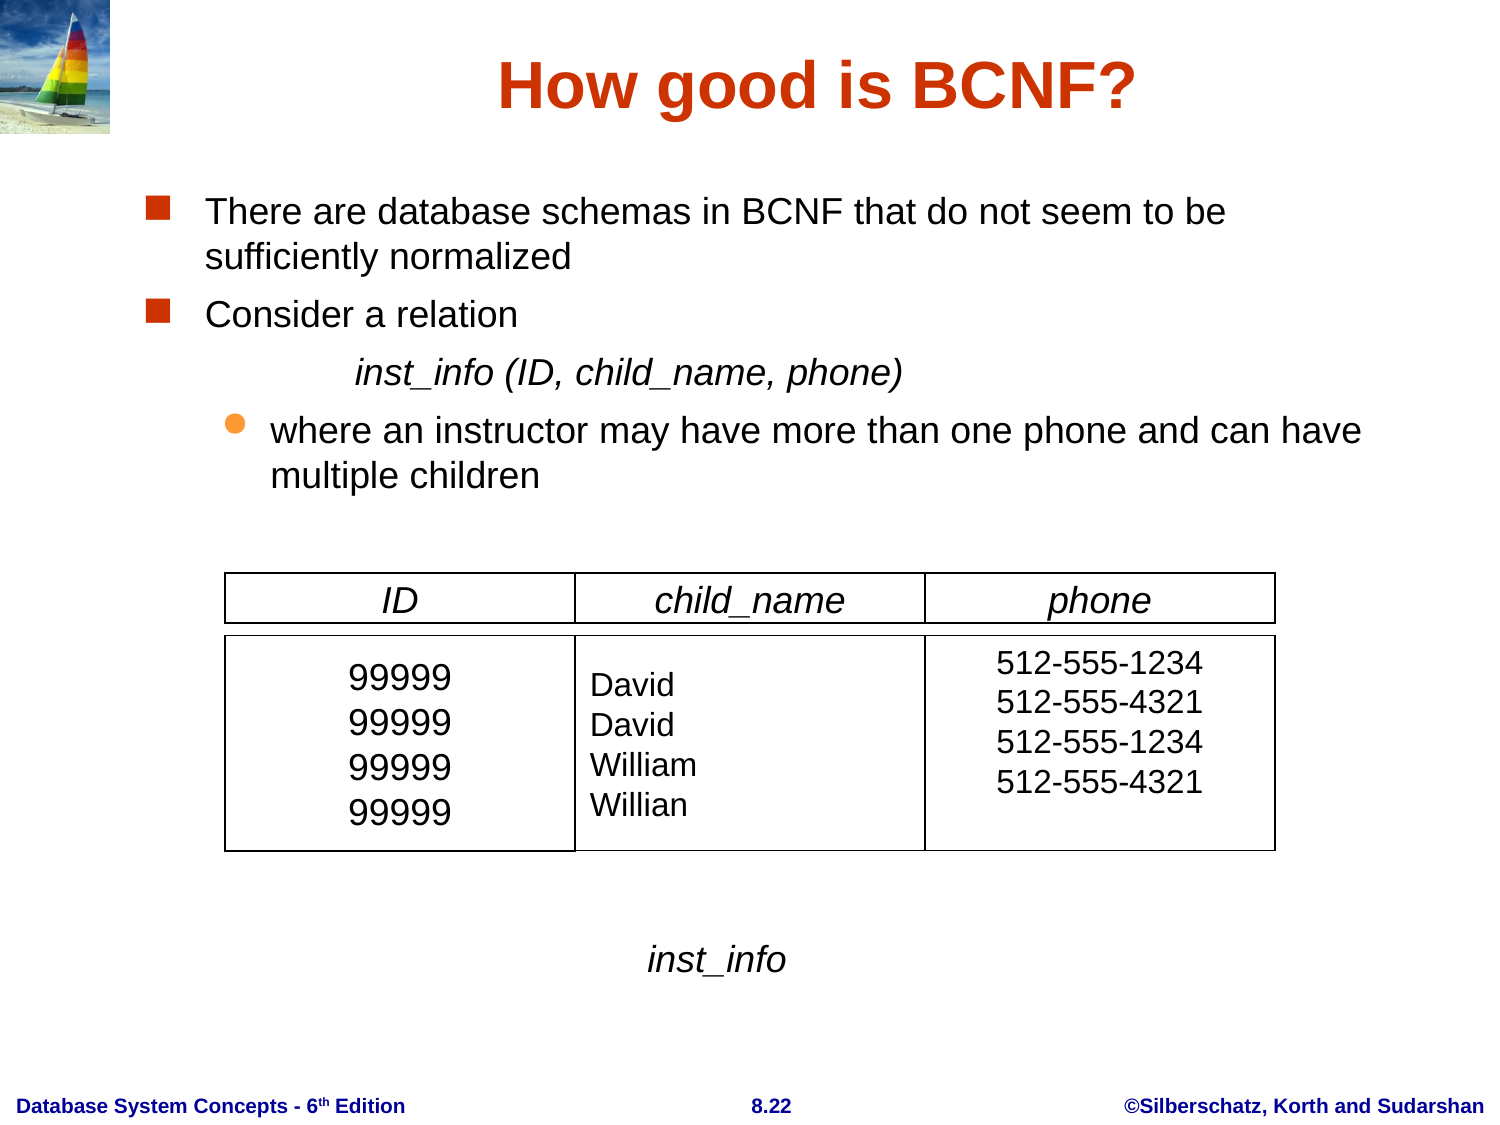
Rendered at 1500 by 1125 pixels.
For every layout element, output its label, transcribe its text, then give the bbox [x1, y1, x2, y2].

text_box ID [225, 573, 575, 624]
text_box David David William Willian [575, 635, 924, 851]
text_box inst_info [632, 927, 802, 988]
text_box phone [924, 573, 1275, 624]
text_box 512-555-1234 512-555-4321 512-555-1234 512-555-4321 [924, 635, 1275, 851]
text_box child_name [575, 573, 924, 624]
text_box 99999 99999 99999 99999 [225, 635, 575, 851]
list There are database schemas in BCNF that do not seem to be sufficiently normalized Consider a relation inst_info (ID, child_name, phone) where an instructor may have more than one phone and can have multiple children [133, 179, 1391, 985]
title How good is BCNF? [233, 24, 1403, 130]
picture [0, 0, 110, 134]
